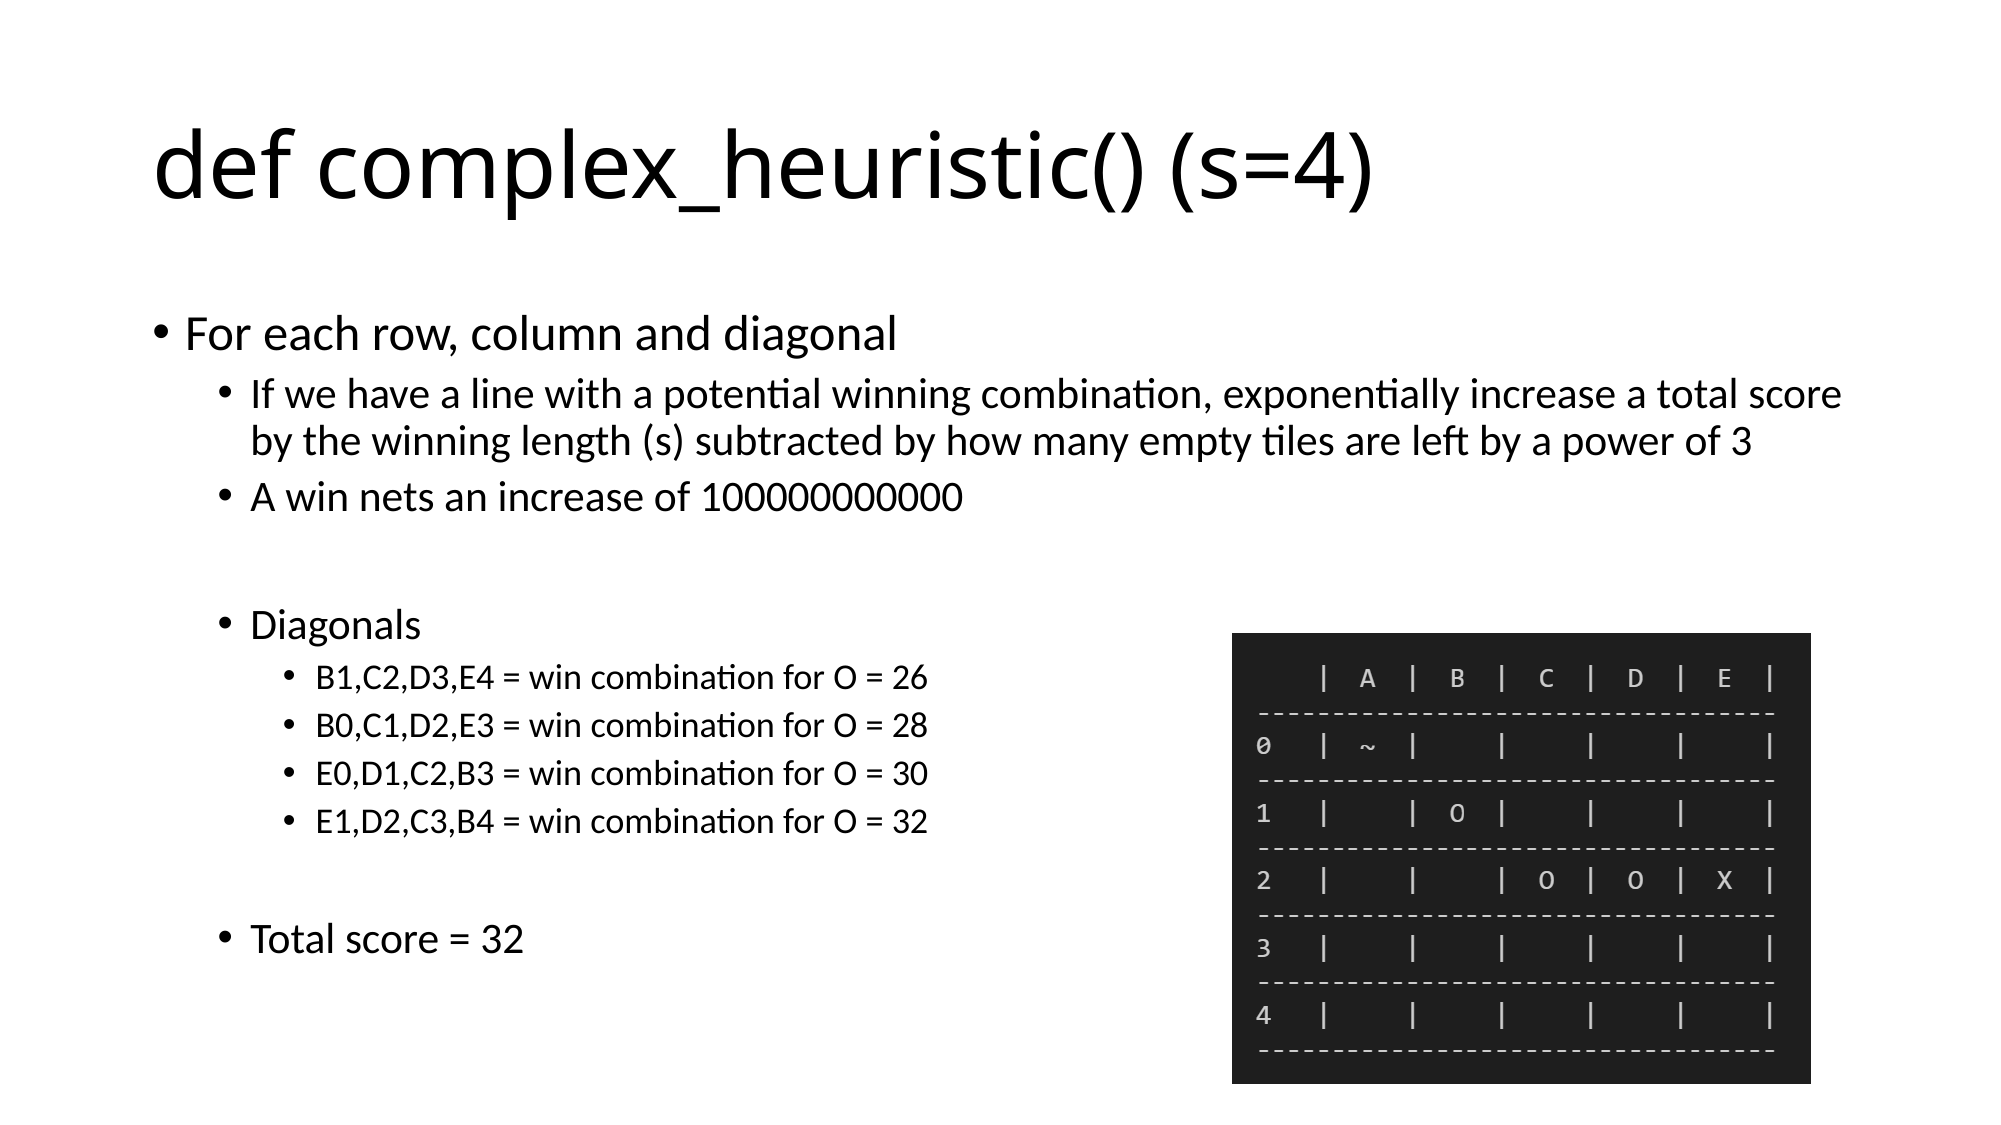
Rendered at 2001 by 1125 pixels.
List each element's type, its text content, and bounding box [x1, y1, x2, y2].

picture [1232, 633, 1811, 1084]
list For each row, column and diagonal If we have a line with a potential winning combination, exponentially increase a total score by the winning length (s) subtracted by how many empty tiles are left by a power of 3 A win nets an increase of 100000000000 Diagonals B1,C2,D3,E4 = win combination for O = 26 B0,C1,D2,E3 = win combination for O = 28 E0,D1,C2,B3 = win combination for O = 30 E1,D2,C3,B4 = win combination for O = 32 Total score = 32 [137, 299, 1863, 1014]
title def complex_heuristic() (s=4) [137, 59, 1863, 278]
